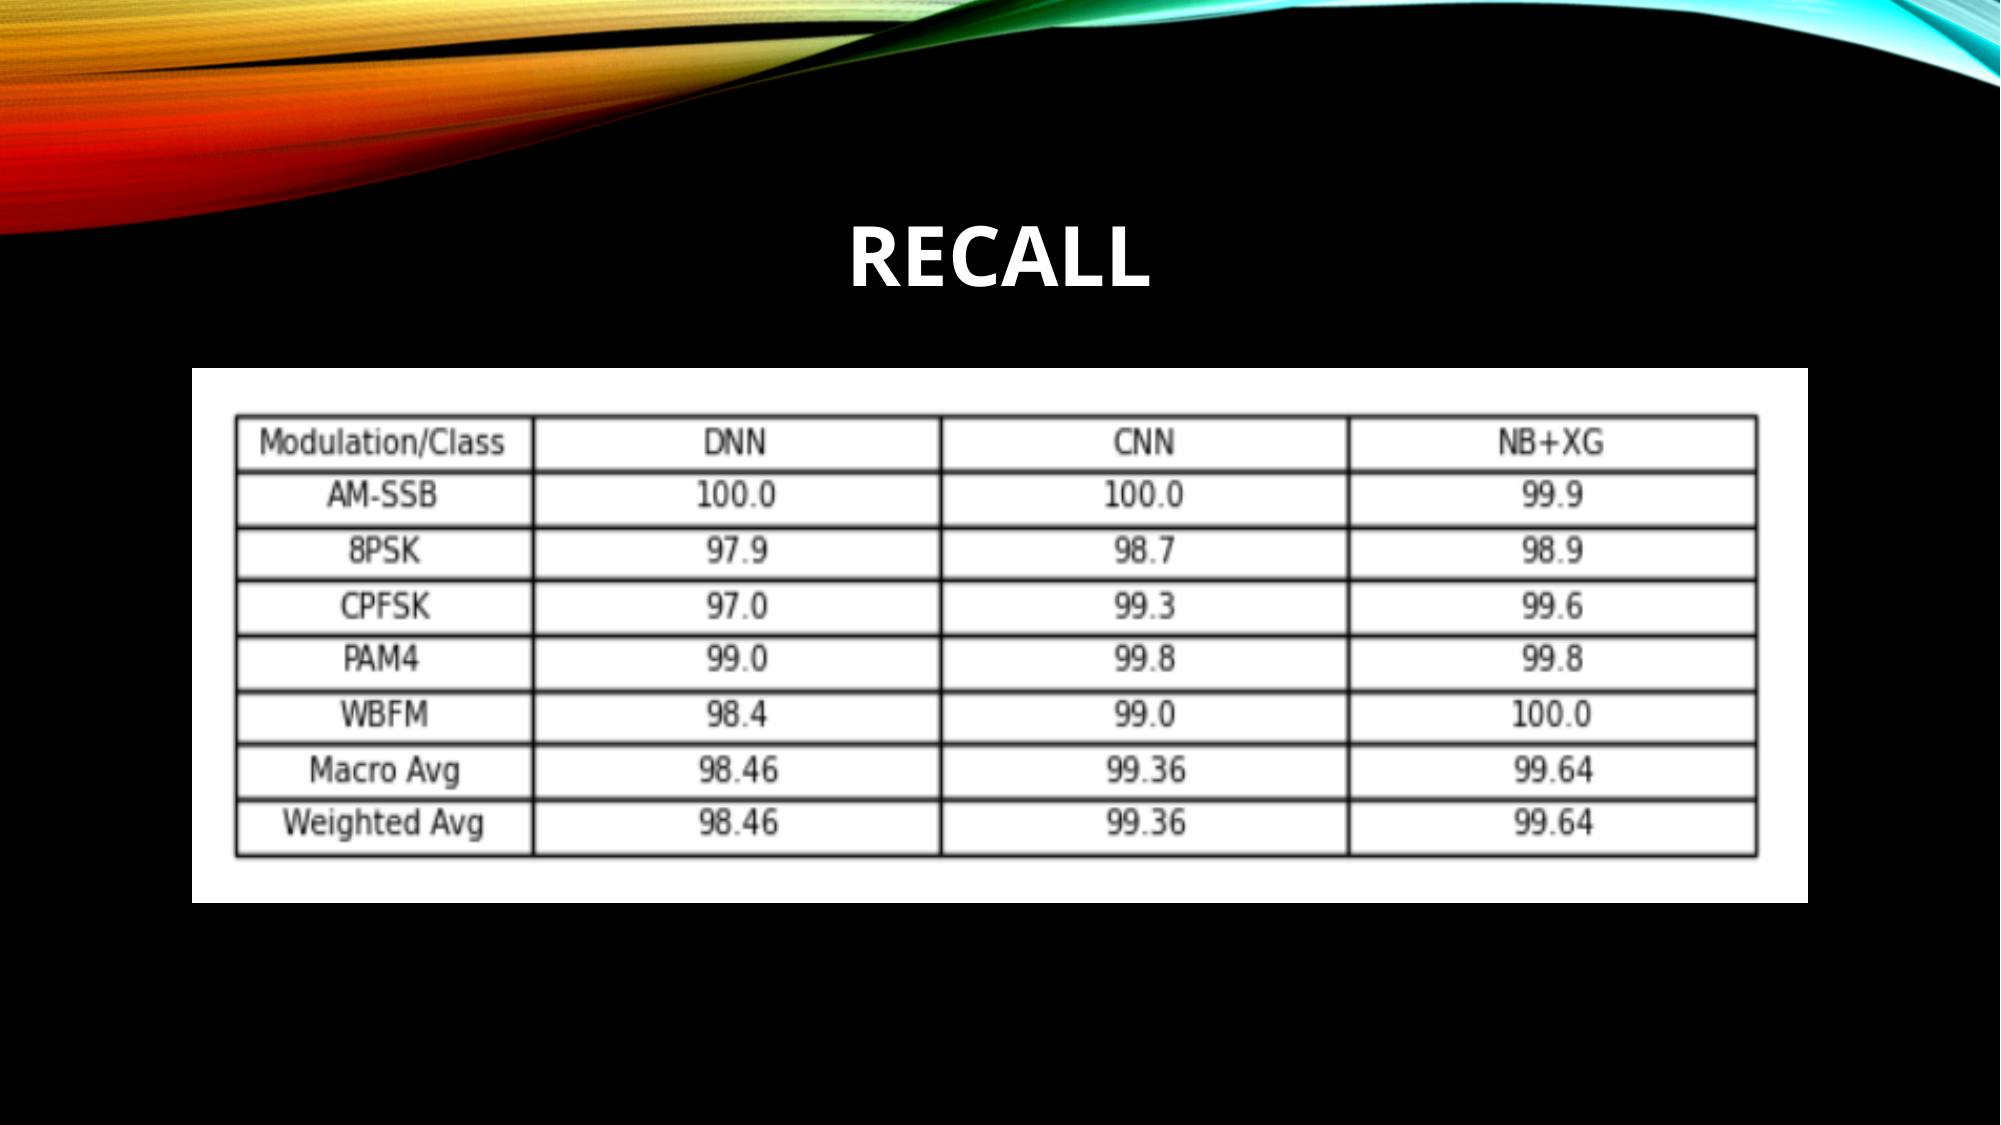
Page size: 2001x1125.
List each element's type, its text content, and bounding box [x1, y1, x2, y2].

picture [0, 0, 2000, 237]
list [191, 368, 1808, 904]
title RECALL [293, 153, 1707, 366]
